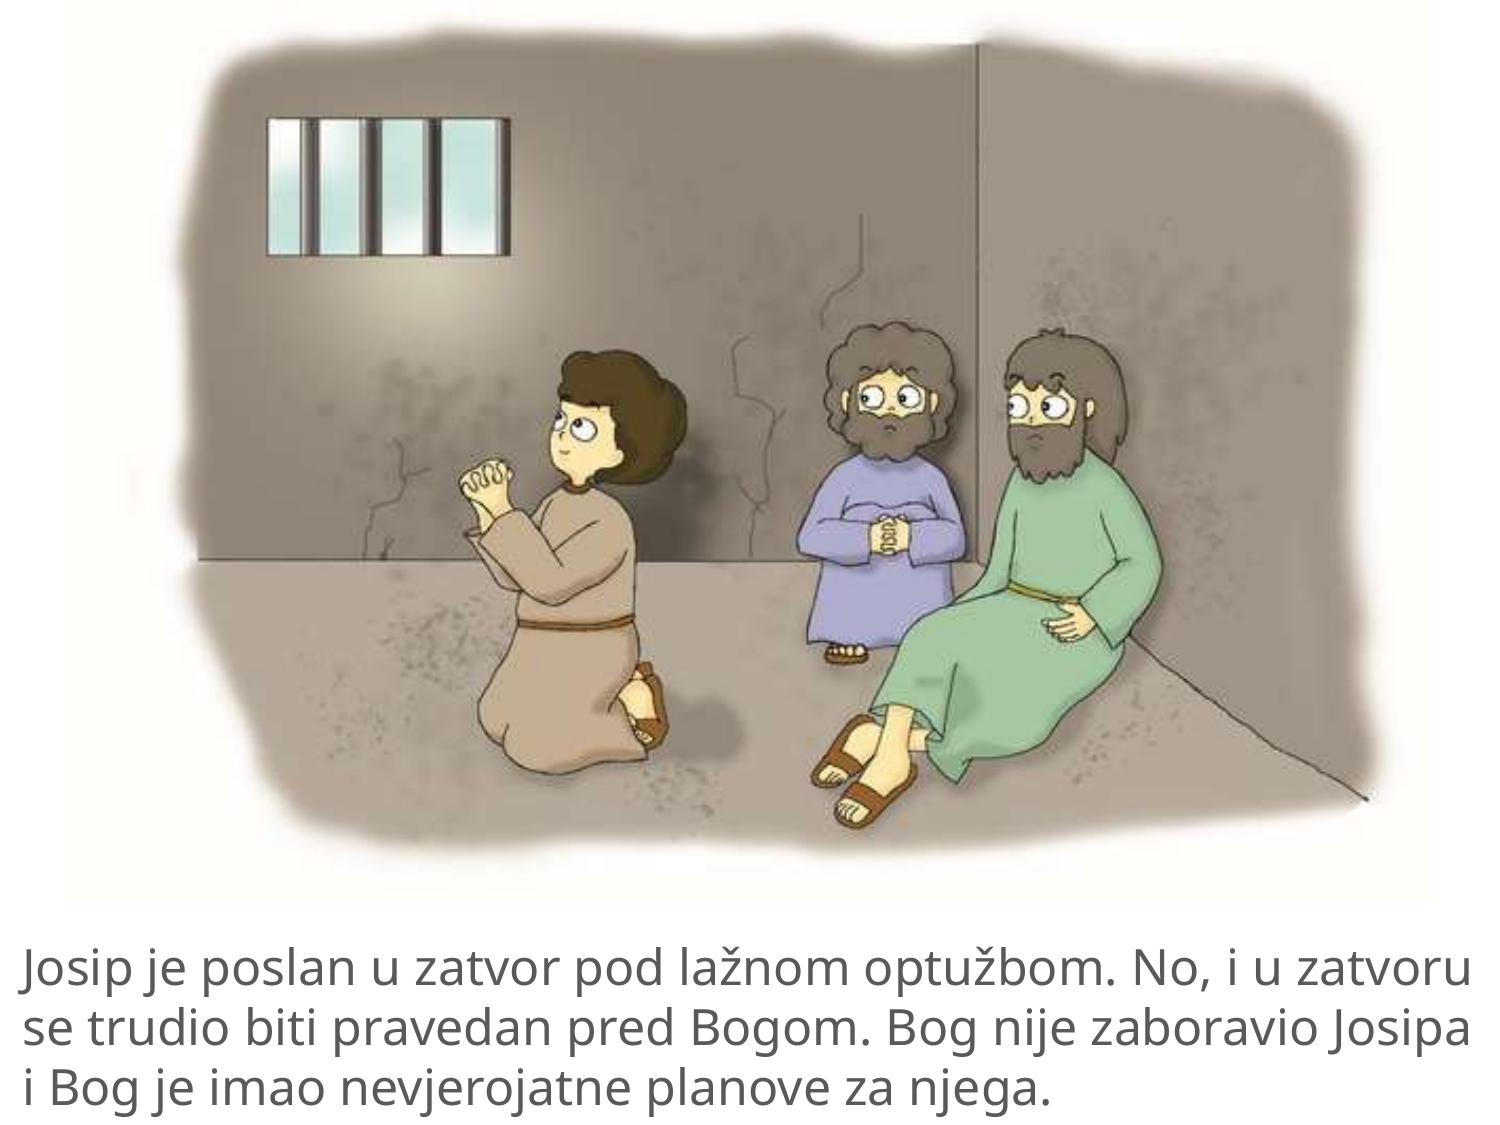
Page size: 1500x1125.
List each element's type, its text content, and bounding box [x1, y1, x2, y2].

text_box Josip je poslan u zatvor pod lažnom optužbom. No, i u zatvoru se trudio biti pravedan pred Bogom. Bog nije zaboravio Josipa i Bog je imao nevjerojatne planove za njega. [7, 928, 1493, 1123]
picture [64, 0, 1436, 906]
